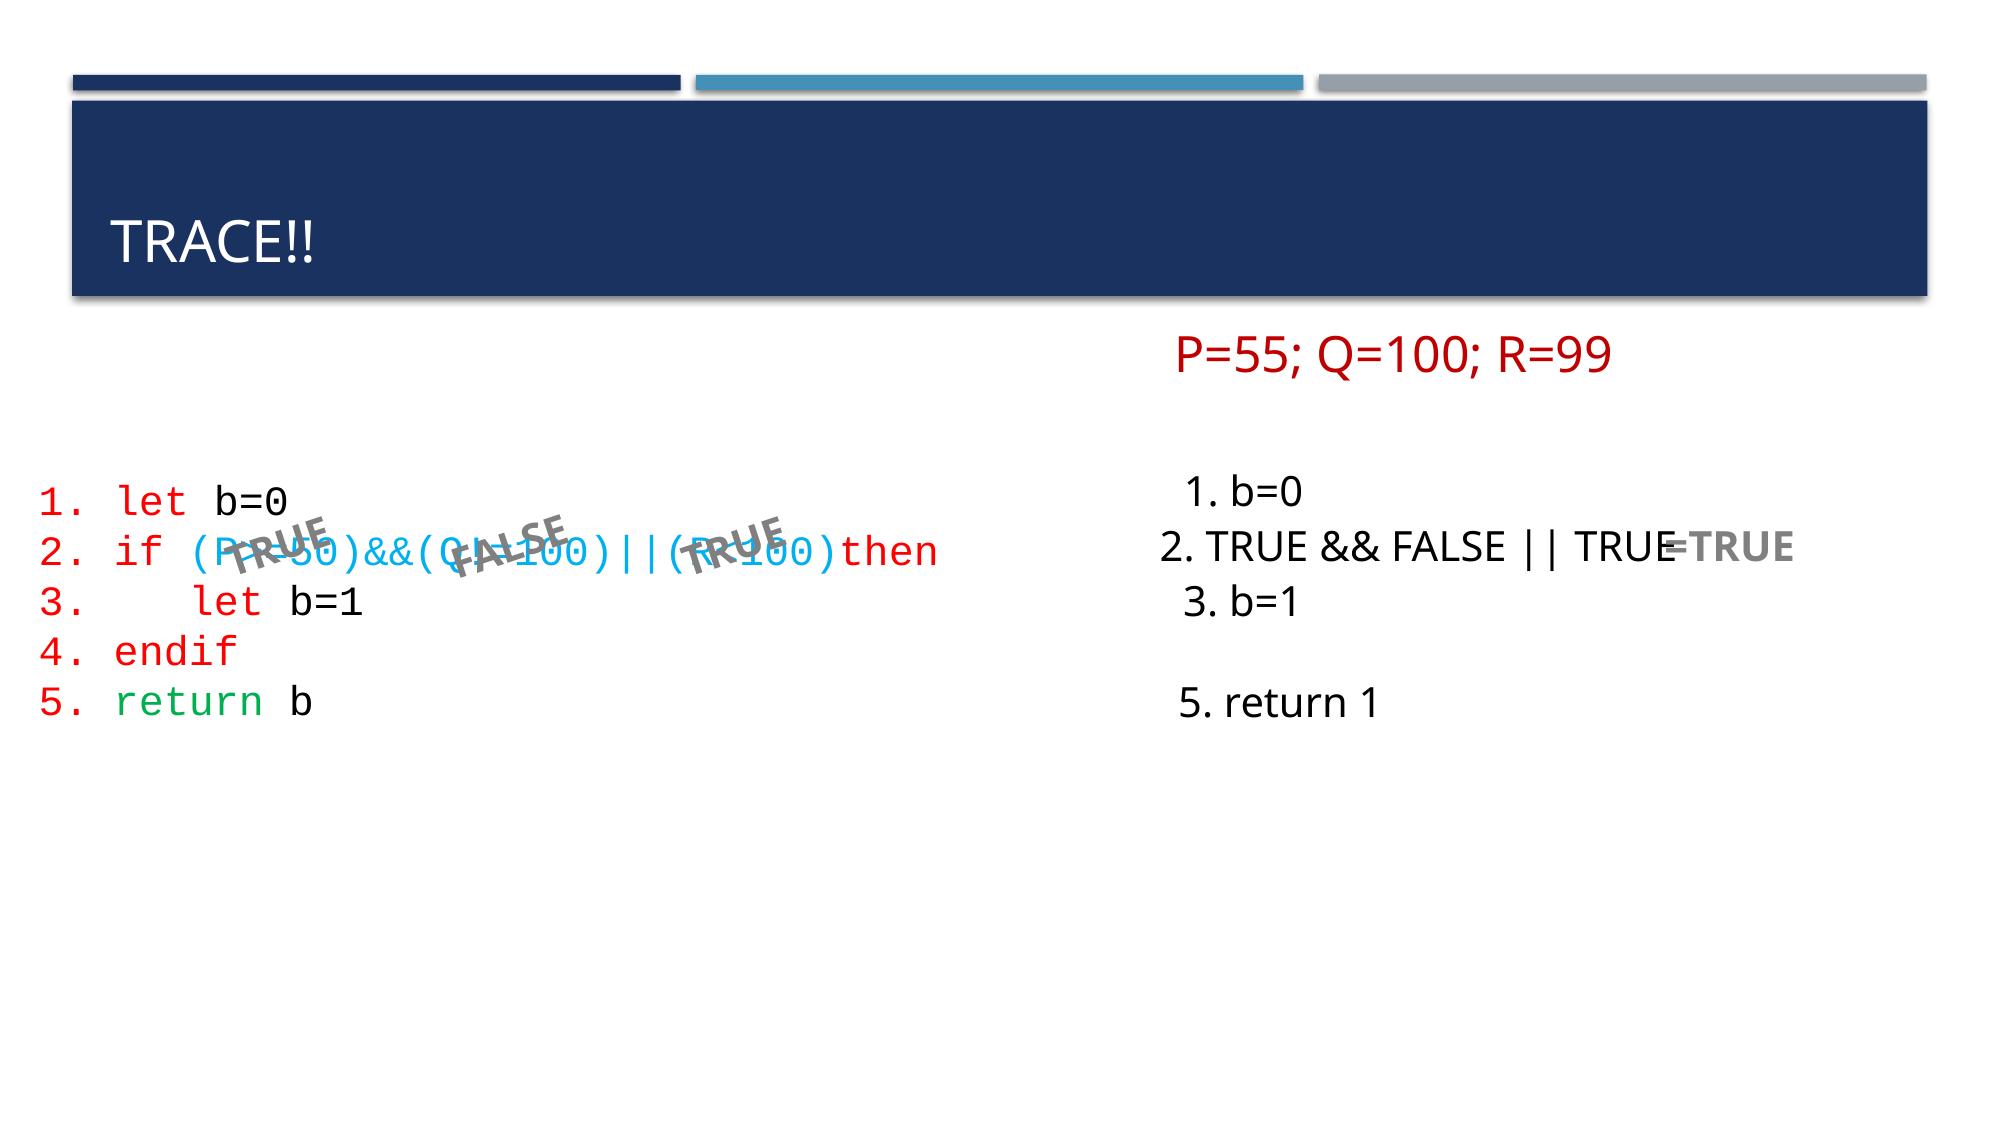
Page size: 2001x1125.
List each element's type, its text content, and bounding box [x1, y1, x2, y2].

text_box 1. b=0 [1168, 457, 1319, 512]
text_box 5. return 1 [1163, 668, 1398, 734]
text_box =TRUE [1649, 512, 1810, 578]
text_box 1. let b=0 2. if (P>=50)&&(Q!=100)||(R<100)then 3. let b=1 4. endif 5. return b [23, 466, 954, 732]
text_box TRUE [202, 492, 353, 598]
text_box 3. b=1 [1168, 567, 1318, 633]
text_box TRUE [658, 492, 809, 598]
title Trace!! [95, 115, 1905, 282]
text_box 2. TRUE && FALSE || TRUE [1144, 512, 1649, 578]
text_box FALSE [427, 490, 591, 600]
text_box P=55; Q=100; R=99 [1159, 314, 1628, 390]
